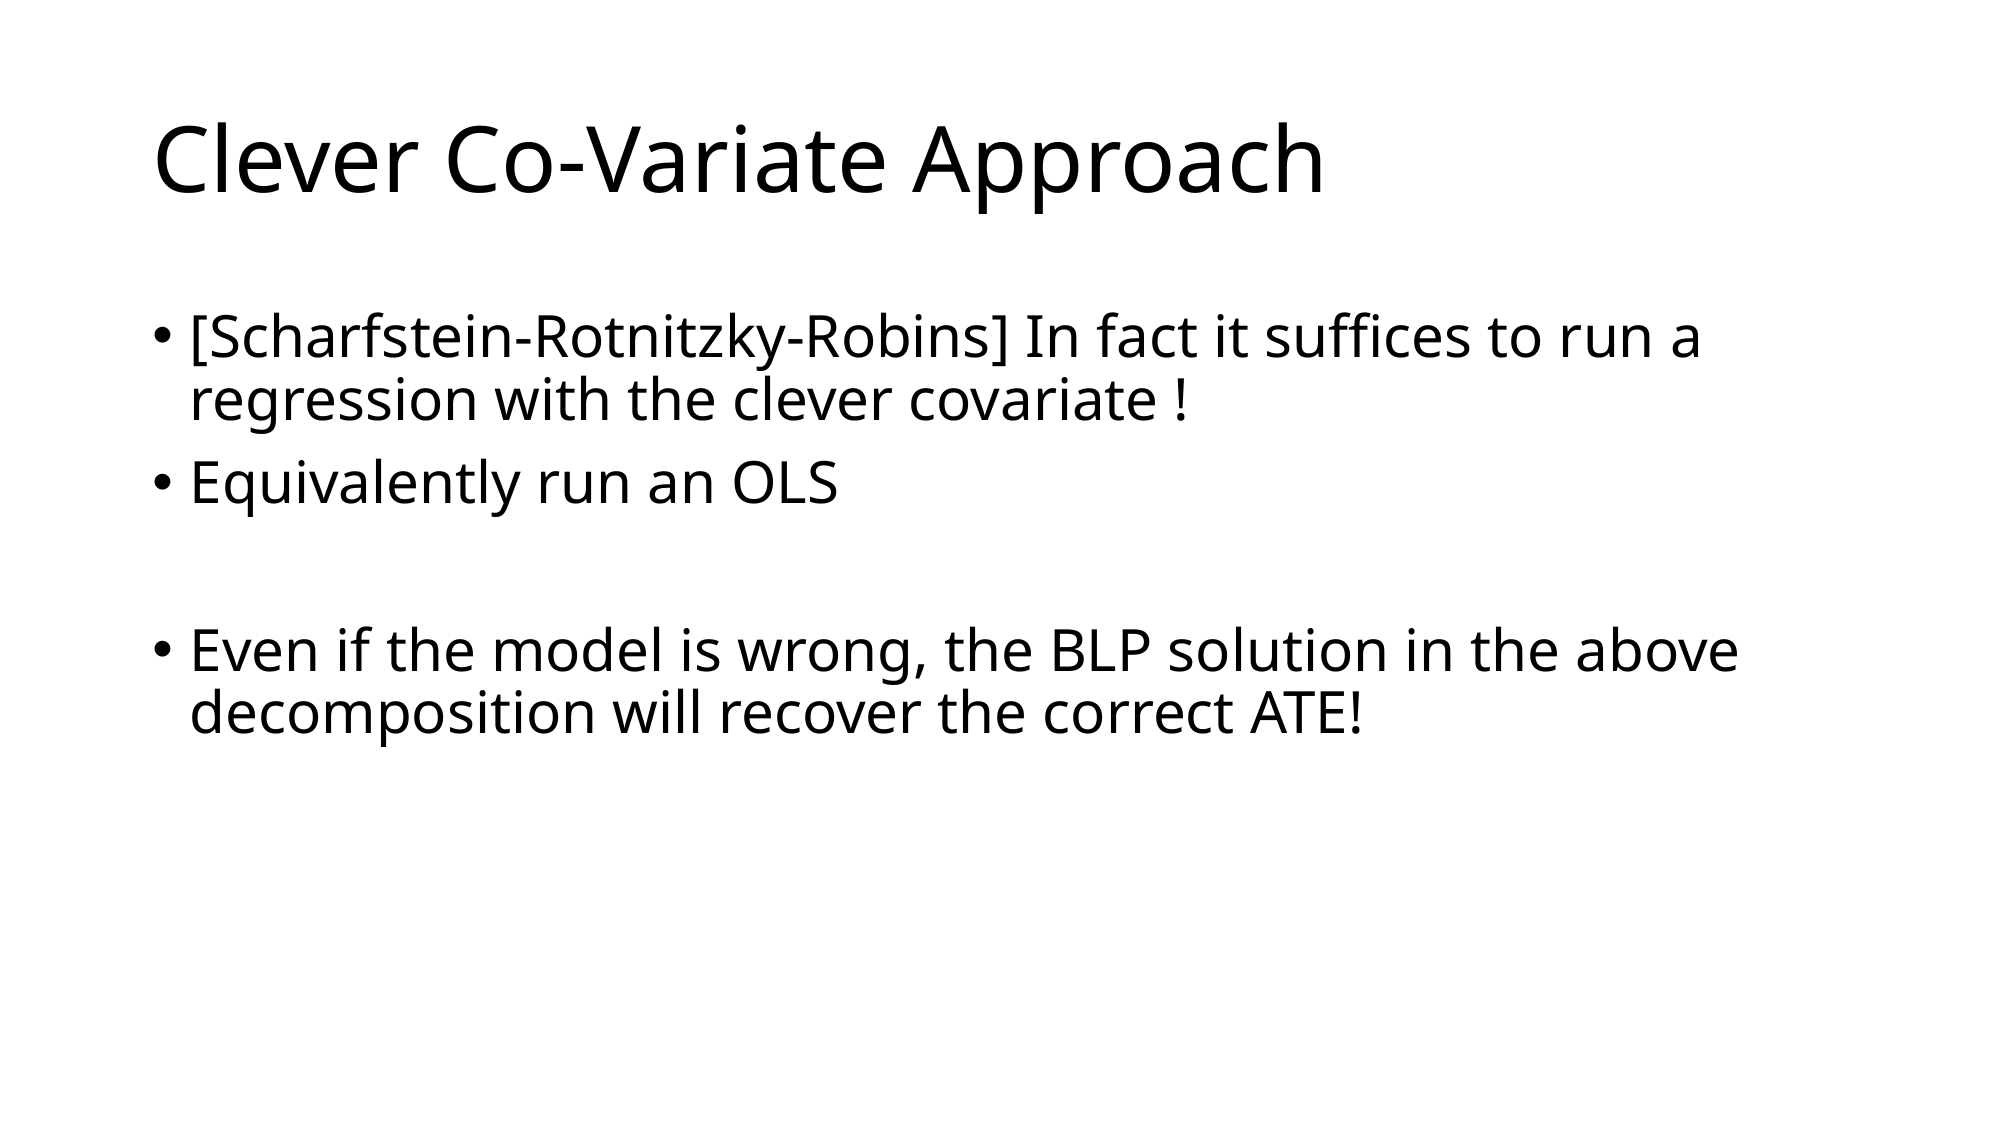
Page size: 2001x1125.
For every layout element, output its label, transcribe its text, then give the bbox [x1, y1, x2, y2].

title Clever Co-Variate Approach [137, 53, 1863, 272]
